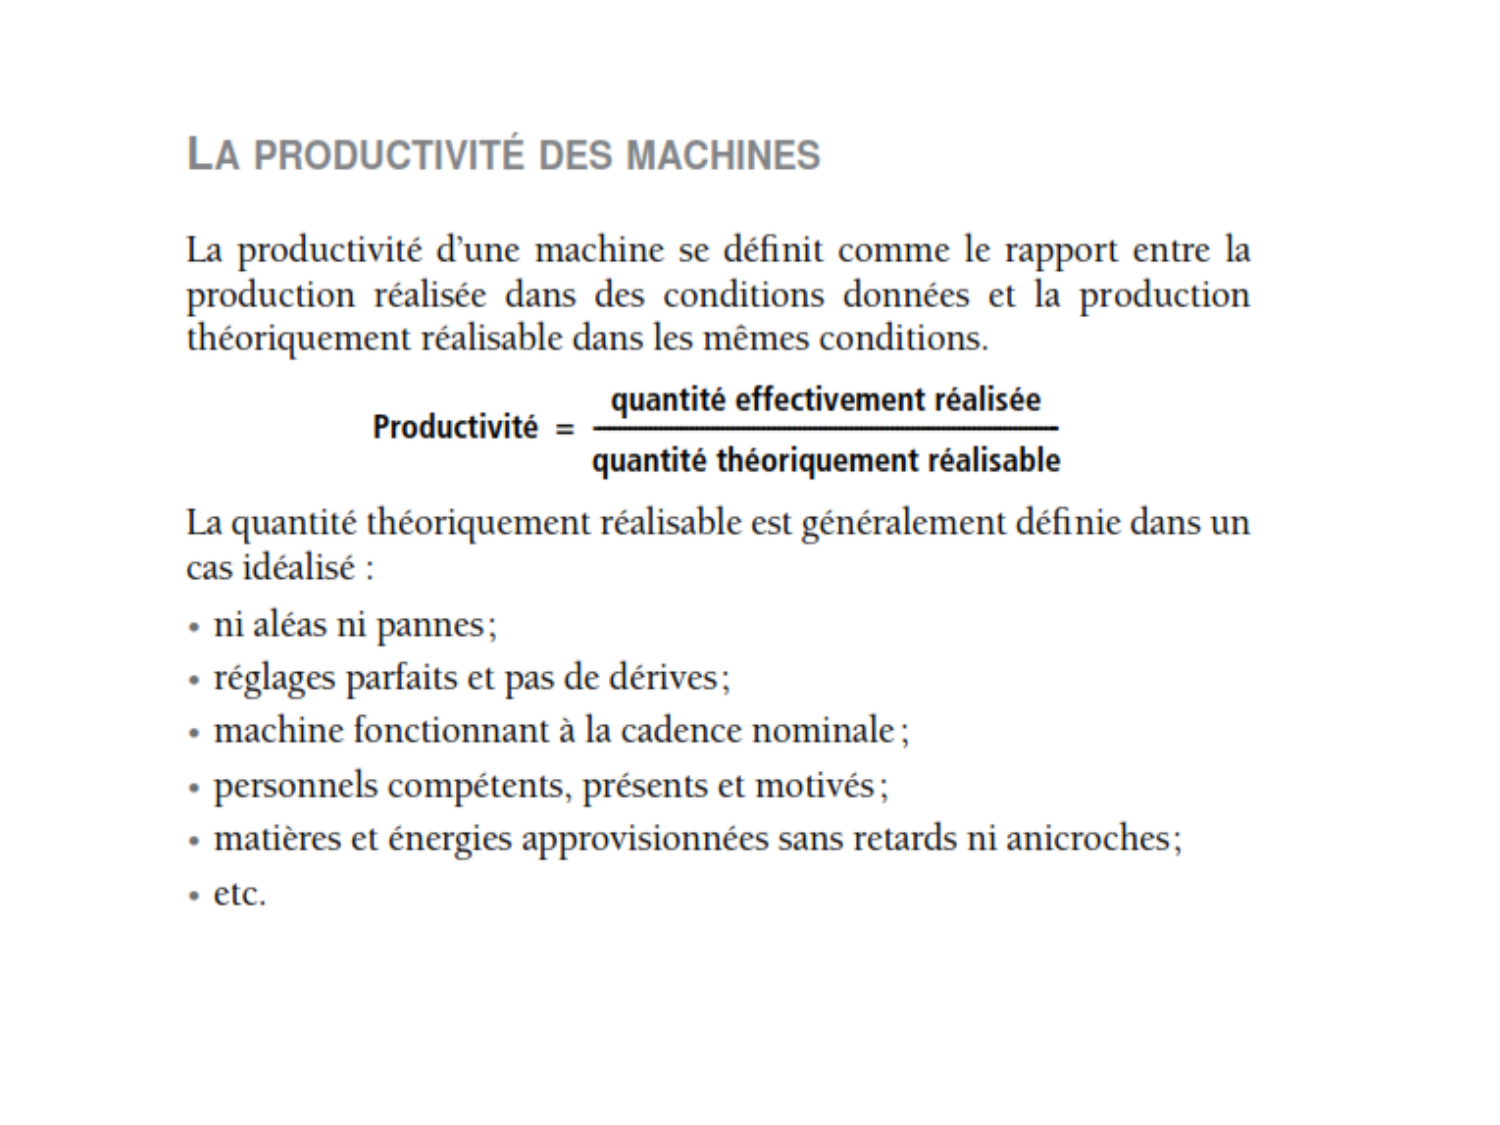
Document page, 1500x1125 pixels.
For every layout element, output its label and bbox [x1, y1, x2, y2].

picture [147, 113, 1363, 929]
